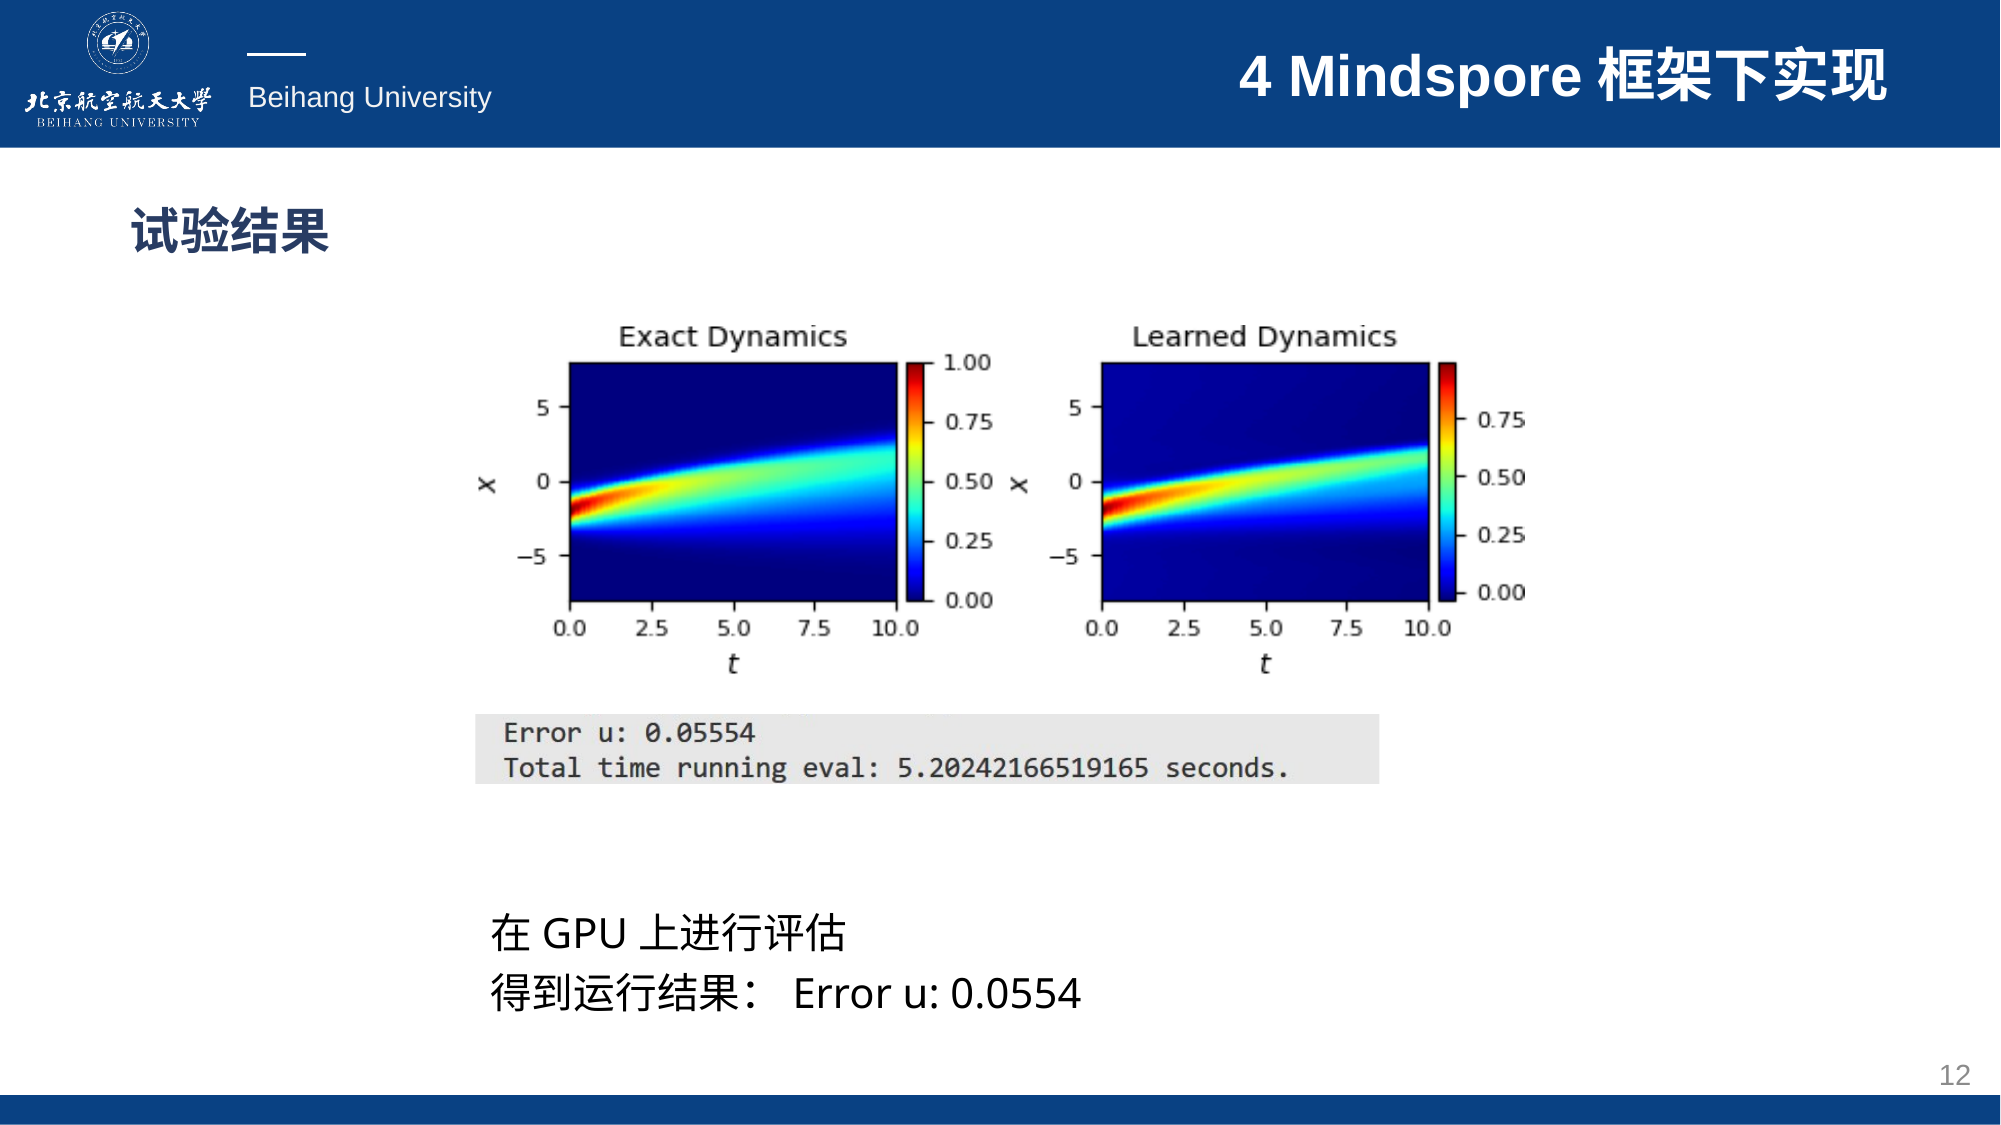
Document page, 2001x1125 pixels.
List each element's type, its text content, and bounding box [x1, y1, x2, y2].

slide_number 12 [1536, 1043, 1987, 1104]
text_box 在GPU上进行评估 得到运行结果：Error u: 0.0554 [475, 889, 1538, 1025]
picture [475, 714, 1380, 784]
picture [18, 8, 216, 132]
title 4 Mindspore框架下实现 [592, 37, 1904, 117]
picture [475, 325, 1525, 678]
text_box 试验结果 [115, 192, 346, 268]
